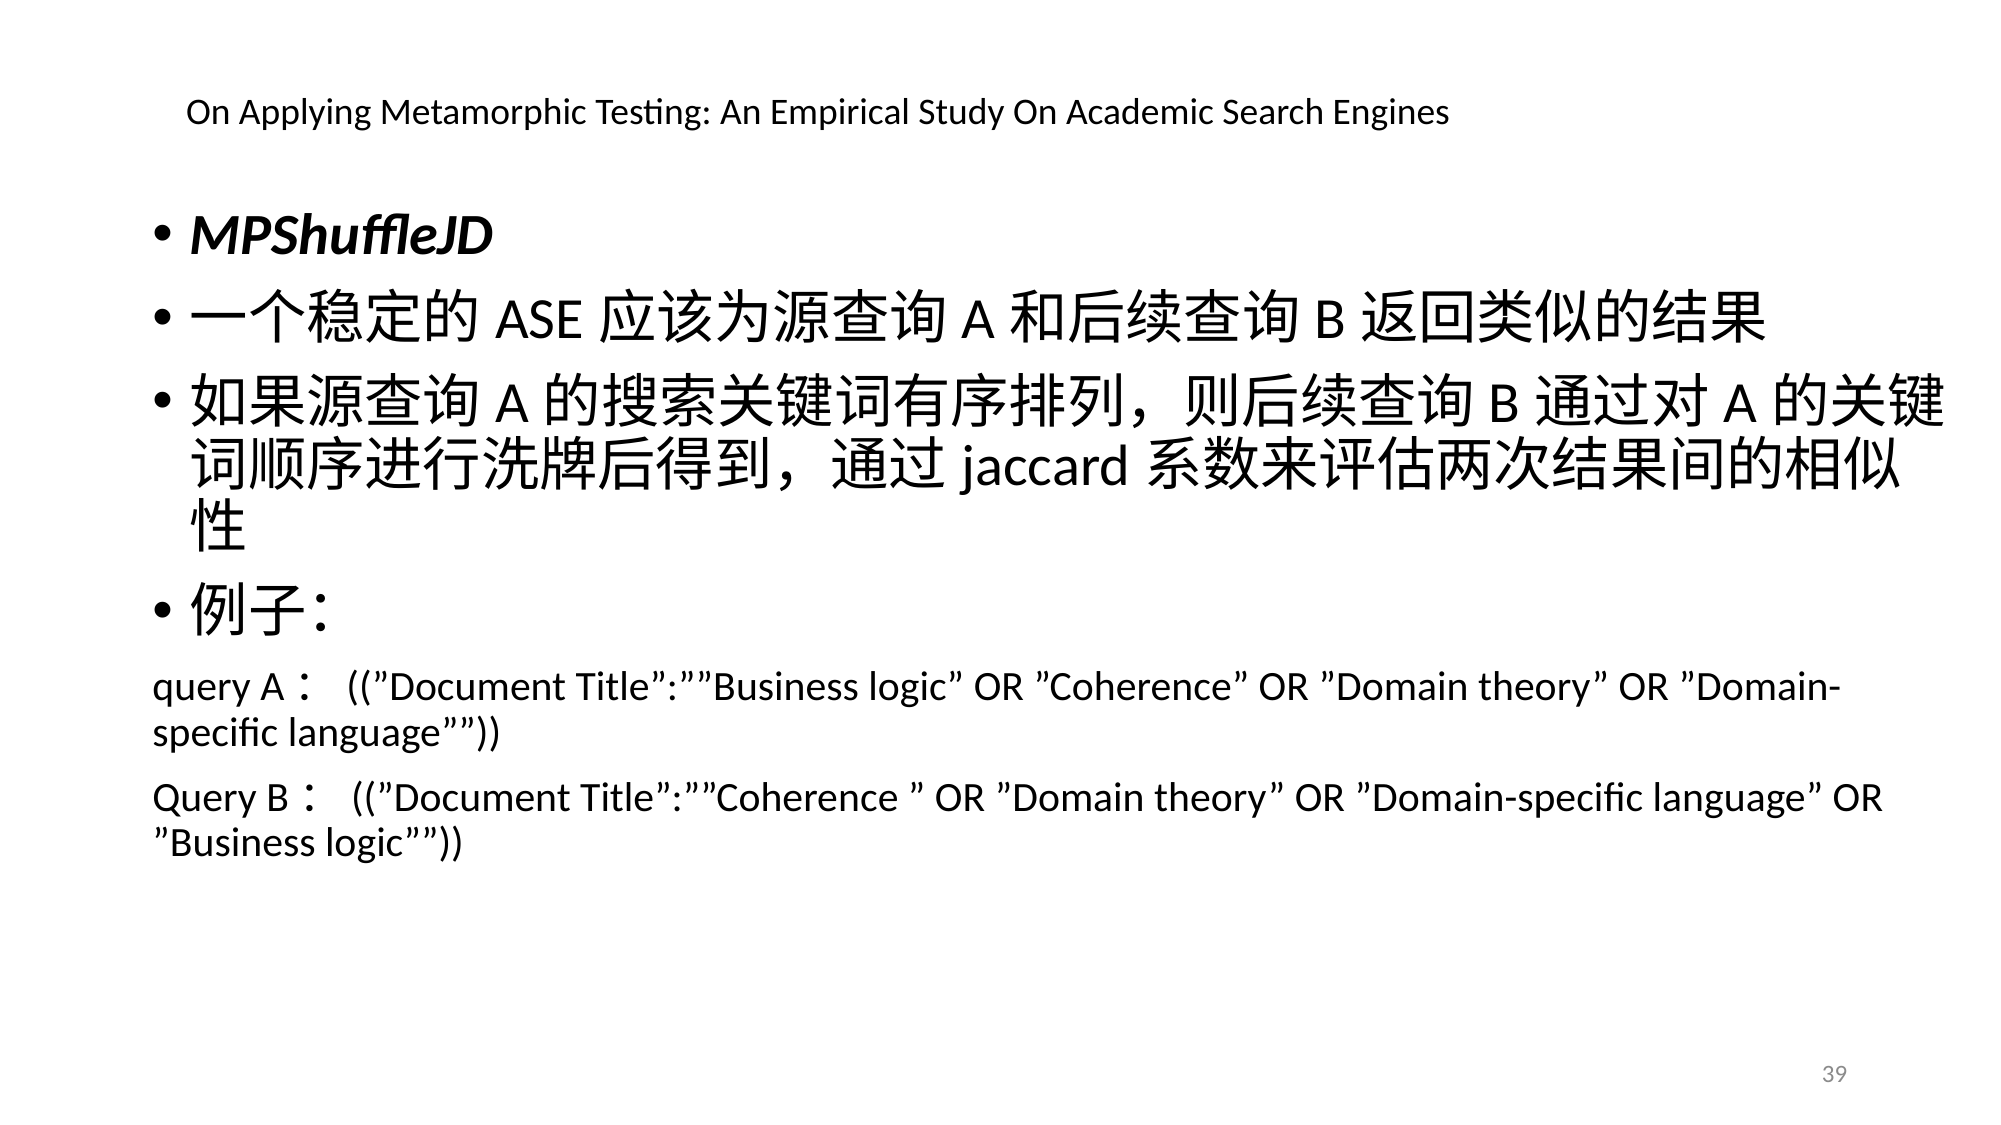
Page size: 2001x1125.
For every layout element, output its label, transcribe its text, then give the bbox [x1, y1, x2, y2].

slide_number 39 [1412, 1042, 1863, 1103]
list MPShuffleJD 一个稳定的ASE应该为源查询A和后续查询B返回类似的结果 如果源查询A的搜索关键词有序排列，则后续查询B通过对A的关键词顺序进行洗牌后得到，通过jaccard系数来评估两次结果间的相似性 例子： query A：((”Document Title”:””Business logic” OR ”Coherence” OR ”Domain theory” OR ”Domain-specific language””)) Query B：((”Document Title”:””Coherence ” OR ”Domain theory” OR ”Domain-specific language” OR ”Business logic””)) [137, 197, 1968, 911]
text_box On Applying Metamorphic Testing: An Empirical Study On Academic Search Engines [137, 79, 1500, 140]
